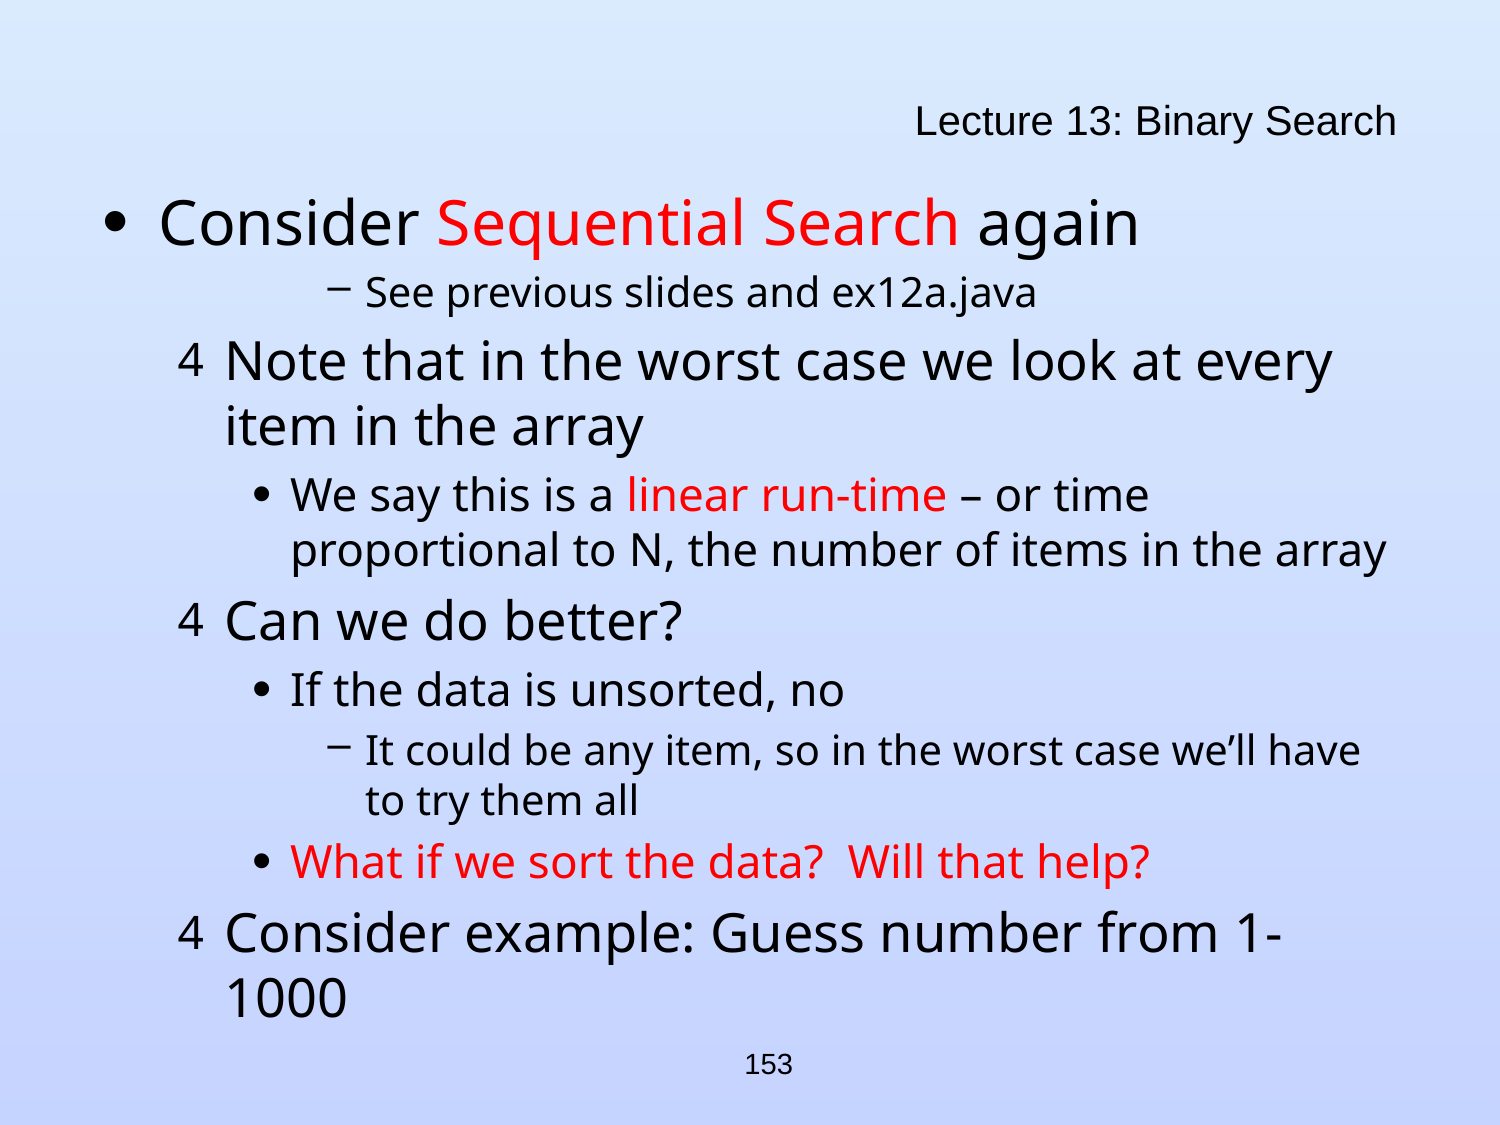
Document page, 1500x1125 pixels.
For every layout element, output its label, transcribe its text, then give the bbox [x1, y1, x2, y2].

title Lecture 13: Binary Search [87, 99, 1413, 150]
slide_number 153 [612, 1024, 926, 1101]
list Consider Sequential Search again See previous slides and ex12a.java Note that in the worst case we look at every item in the array We say this is a linear run-time – or time proportional to N, the number of items in the array Can we do better? If the data is unsorted, no It could be any item, so in the worst case we’ll have to try them all What if we sort the data? Will that help? Consider example: Guess number from 1-1000 [87, 174, 1413, 1000]
